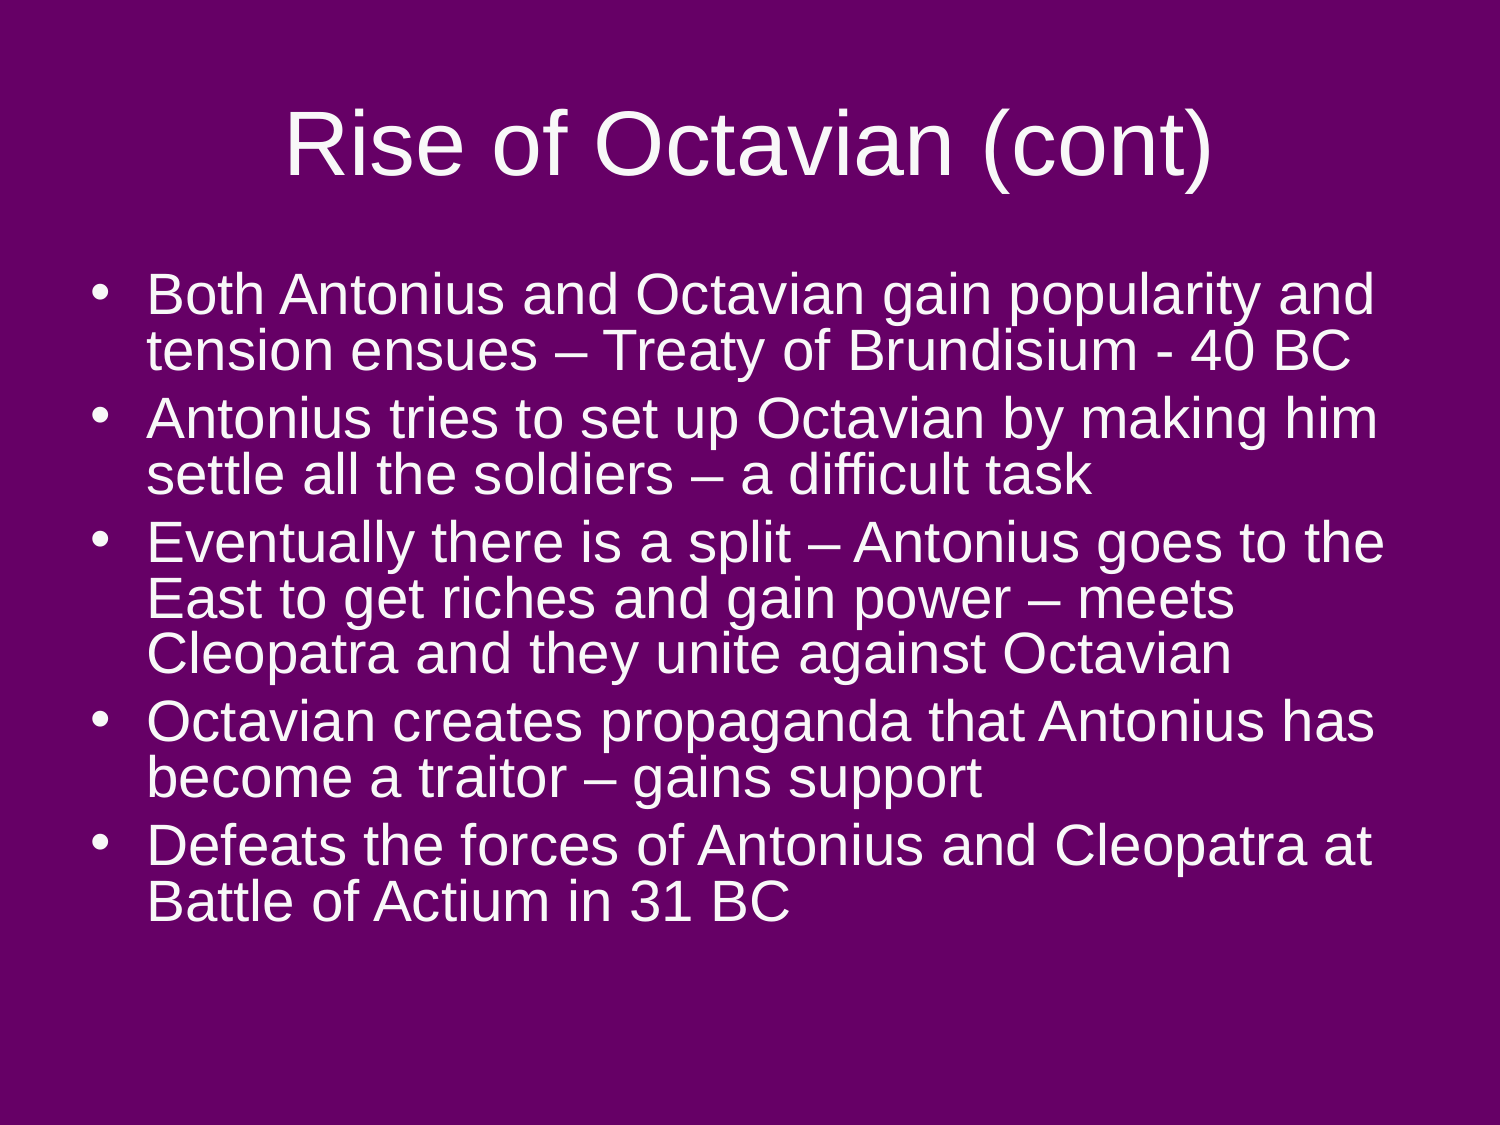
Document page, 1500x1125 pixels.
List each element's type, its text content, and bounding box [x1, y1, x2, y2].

title Rise of Octavian (cont) [75, 45, 1425, 233]
list Both Antonius and Octavian gain popularity and tension ensues – Treaty of Brundisium - 40 BC Antonius tries to set up Octavian by making him settle all the soldiers – a difficult task Eventually there is a split – Antonius goes to the East to get riches and gain power – meets Cleopatra and they unite against Octavian Octavian creates propaganda that Antonius has become a traitor – gains support Defeats the forces of Antonius and Cleopatra at Battle of Actium in 31 BC [75, 262, 1425, 1005]
